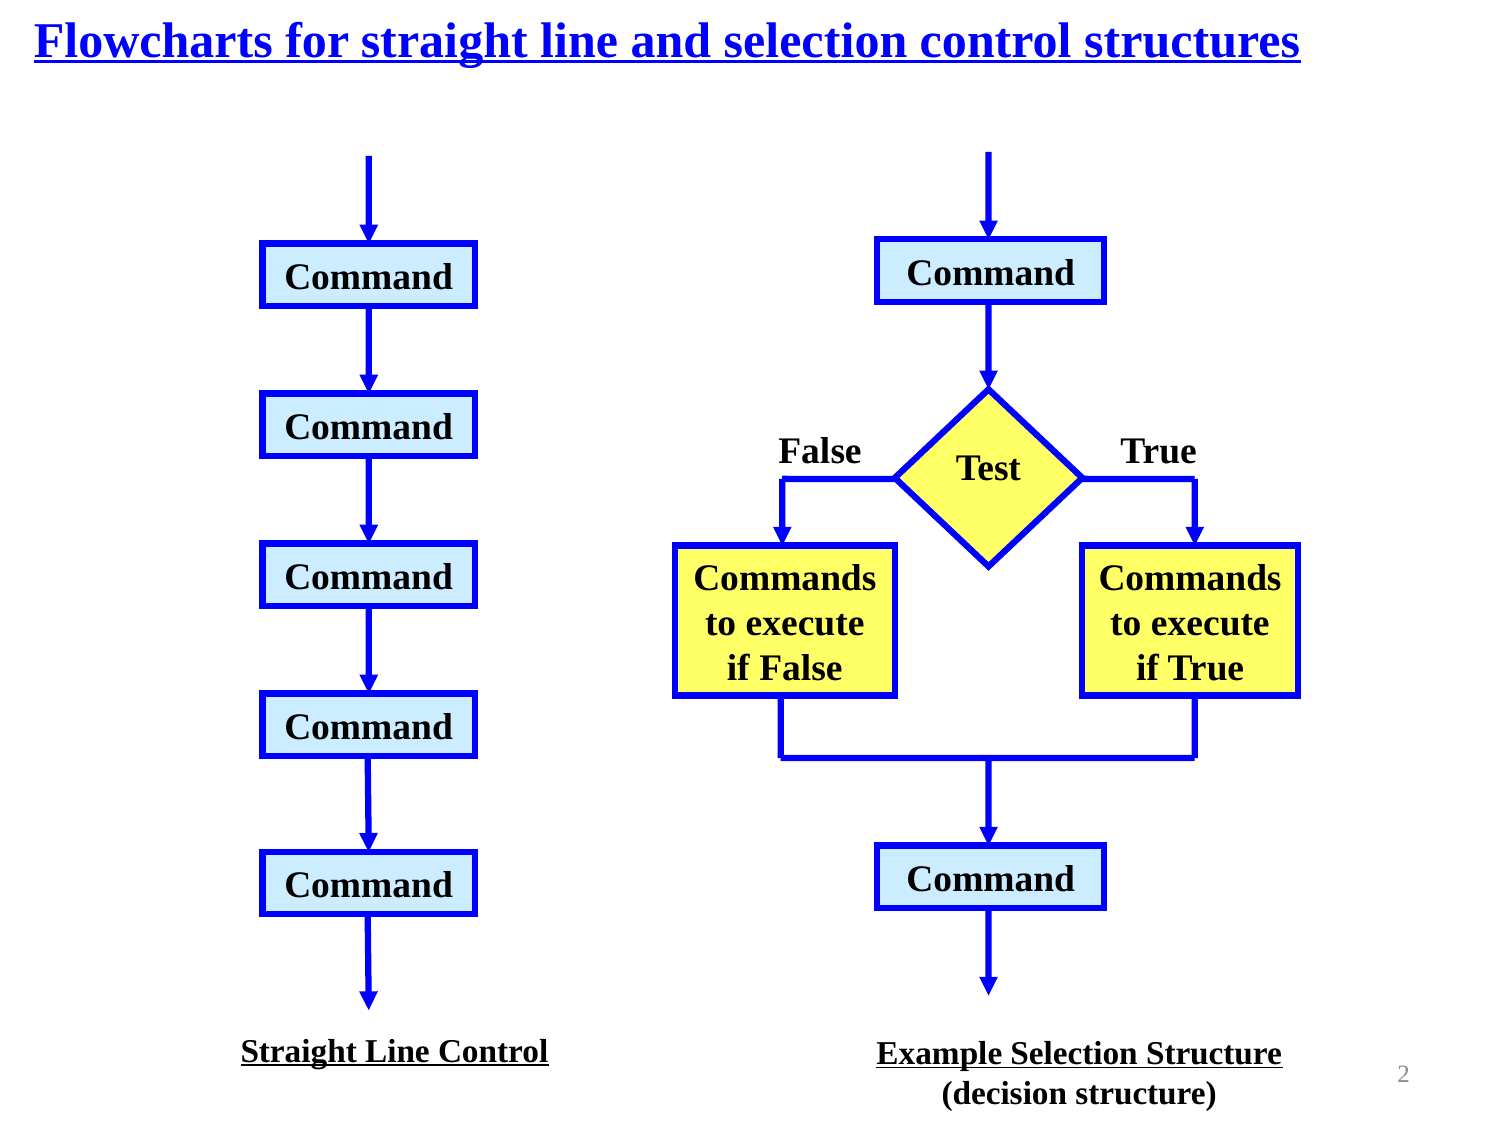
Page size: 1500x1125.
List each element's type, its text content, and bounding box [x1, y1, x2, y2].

text_box Flowcharts for straight line and selection control structures [19, 0, 1316, 75]
slide_number 2 [1307, 1042, 1425, 1103]
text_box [224, 155, 566, 1078]
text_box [674, 151, 1304, 1121]
